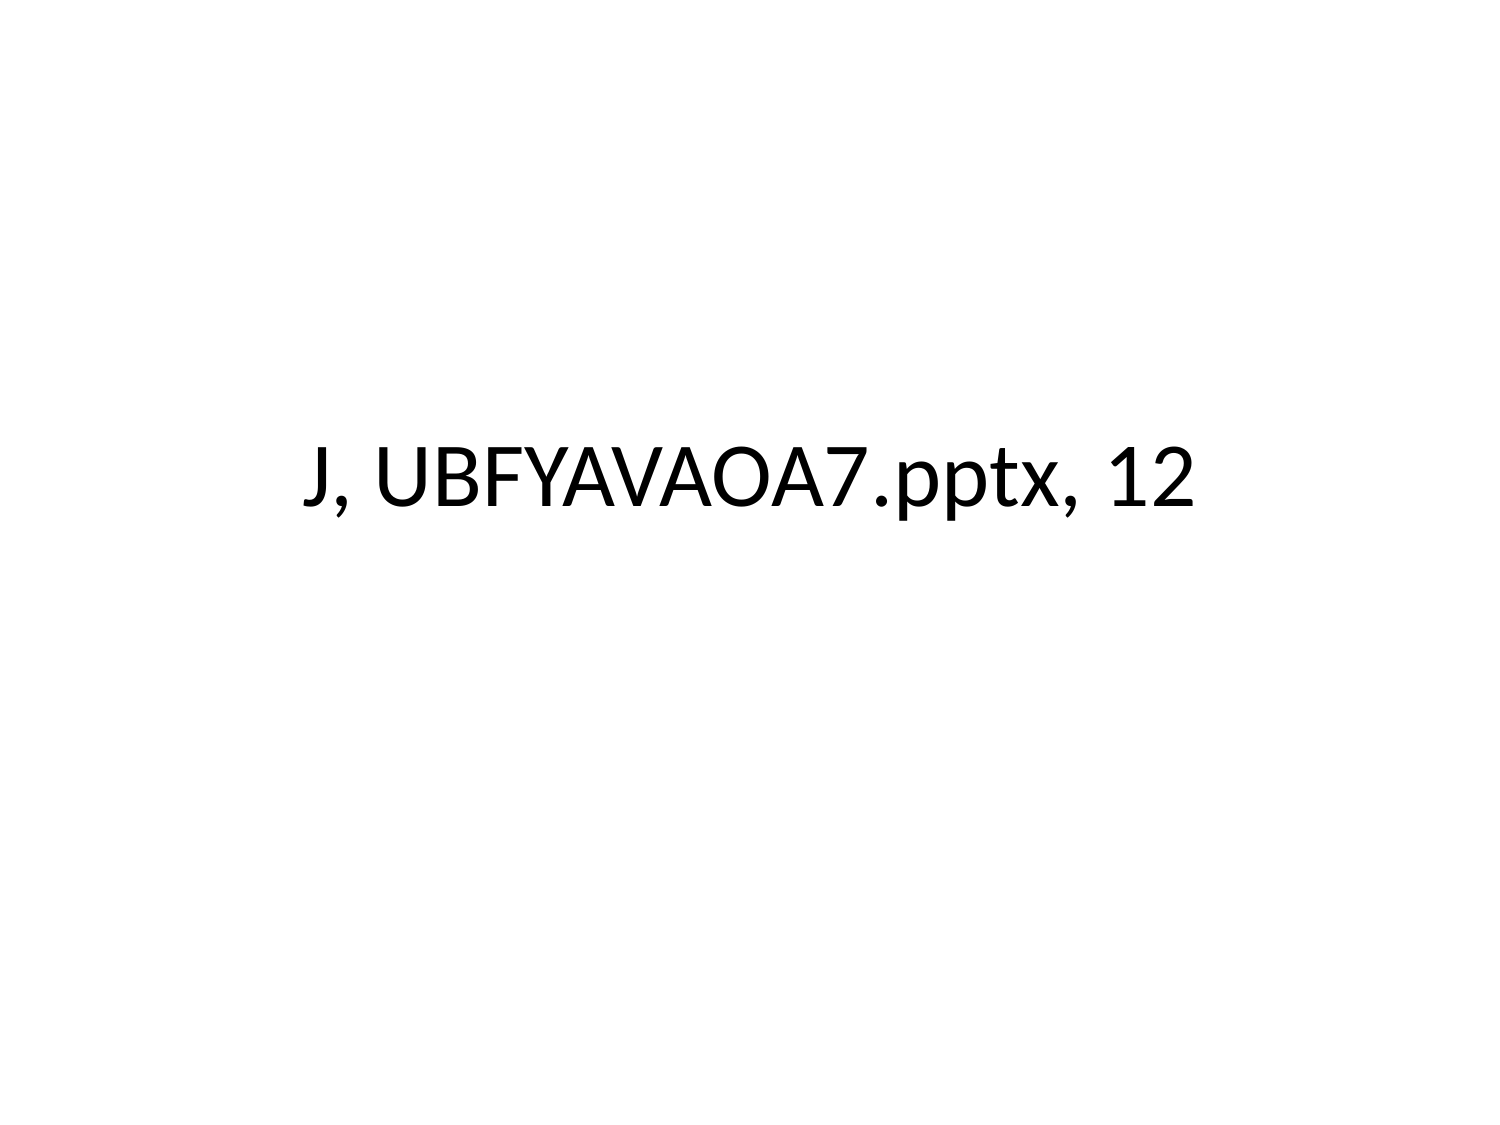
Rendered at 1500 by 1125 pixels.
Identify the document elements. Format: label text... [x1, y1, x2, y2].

title J, UBFYAVAOA7.pptx, 12 [112, 349, 1388, 591]
